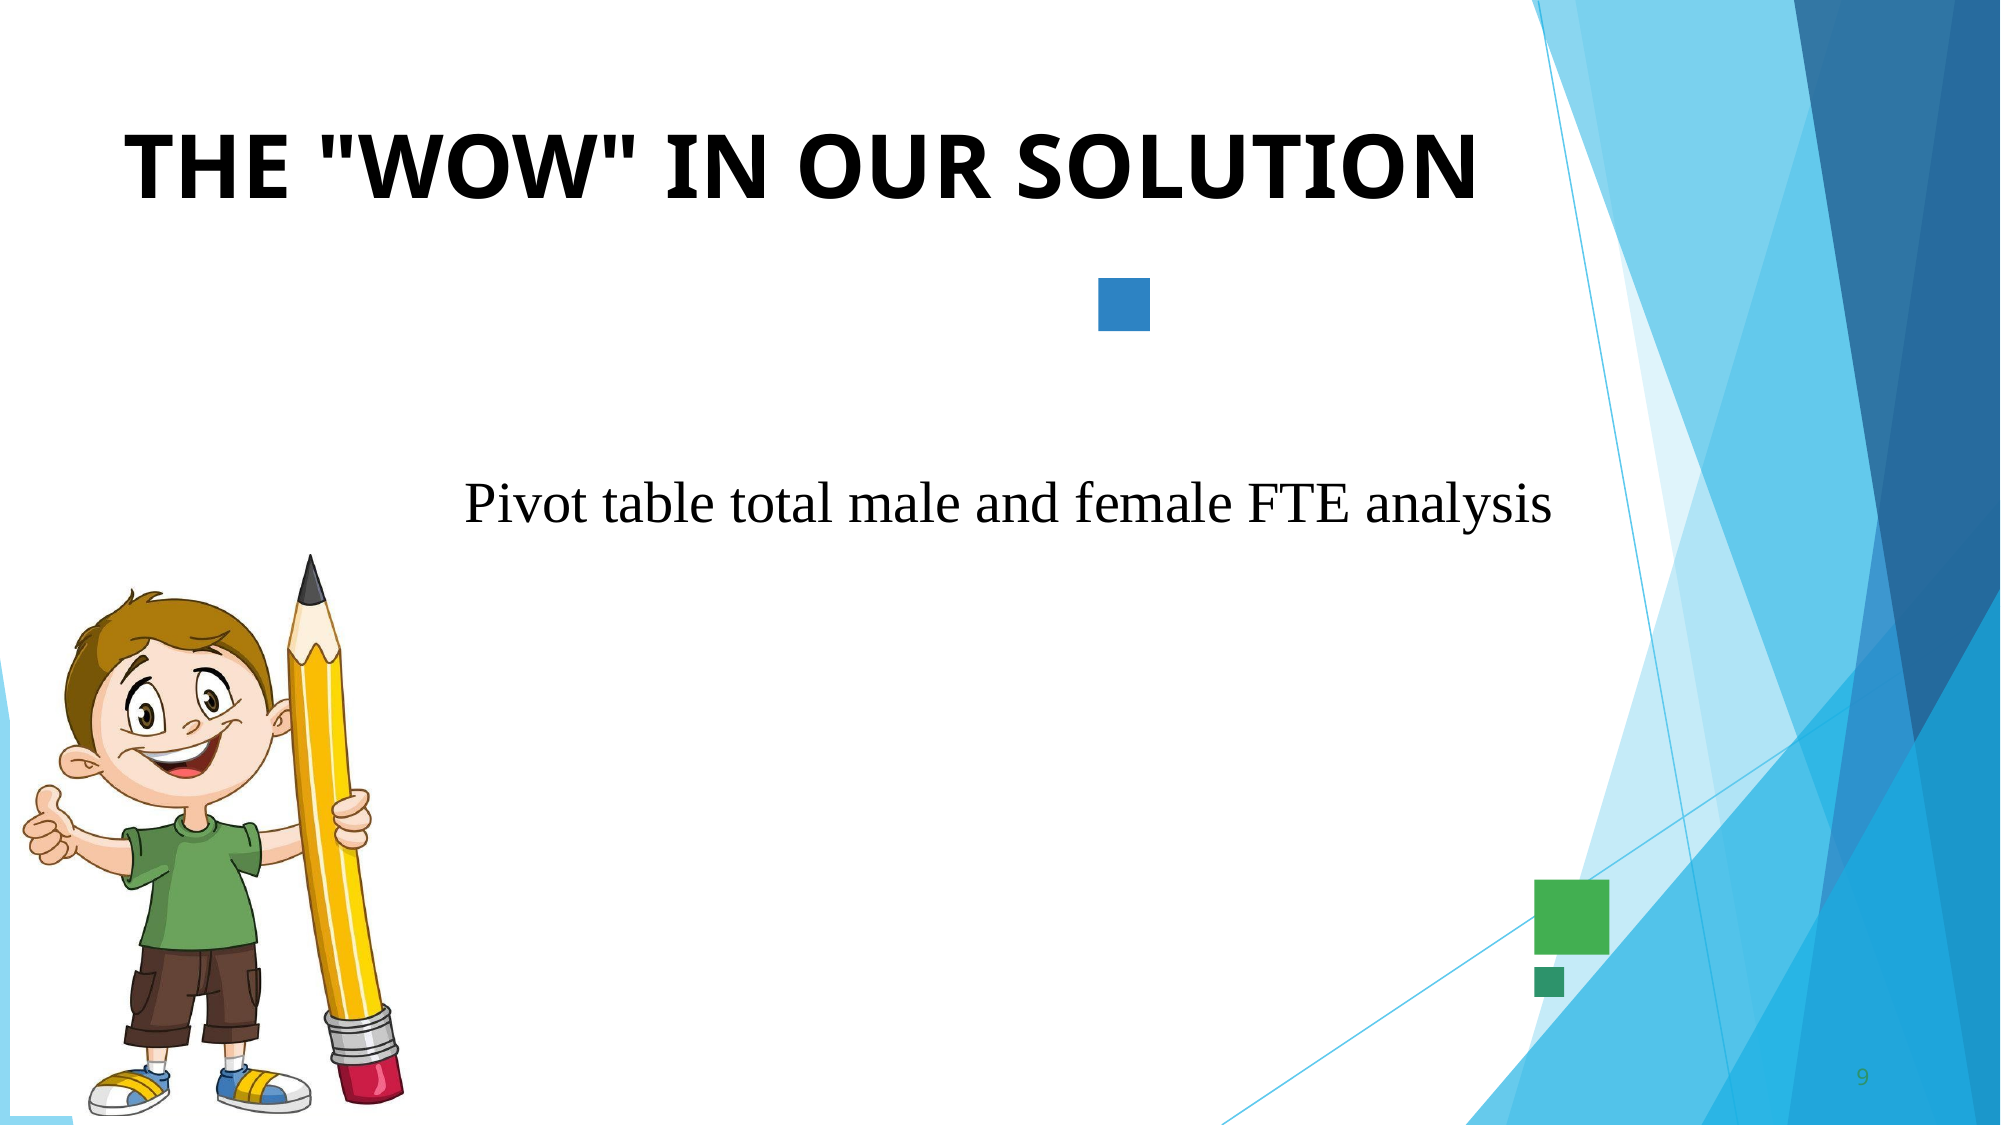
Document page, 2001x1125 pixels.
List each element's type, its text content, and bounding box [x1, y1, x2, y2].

text_box 9 [1849, 1061, 1888, 1095]
text_box Pivot table total male and female FTE analysis [449, 386, 1850, 611]
text_box [1534, 967, 1565, 997]
text_box [1098, 298, 1150, 332]
text_box [1534, 879, 1610, 955]
title THE "WOW" IN OUR SOLUTION [121, 107, 1513, 298]
picture [10, 554, 416, 1116]
